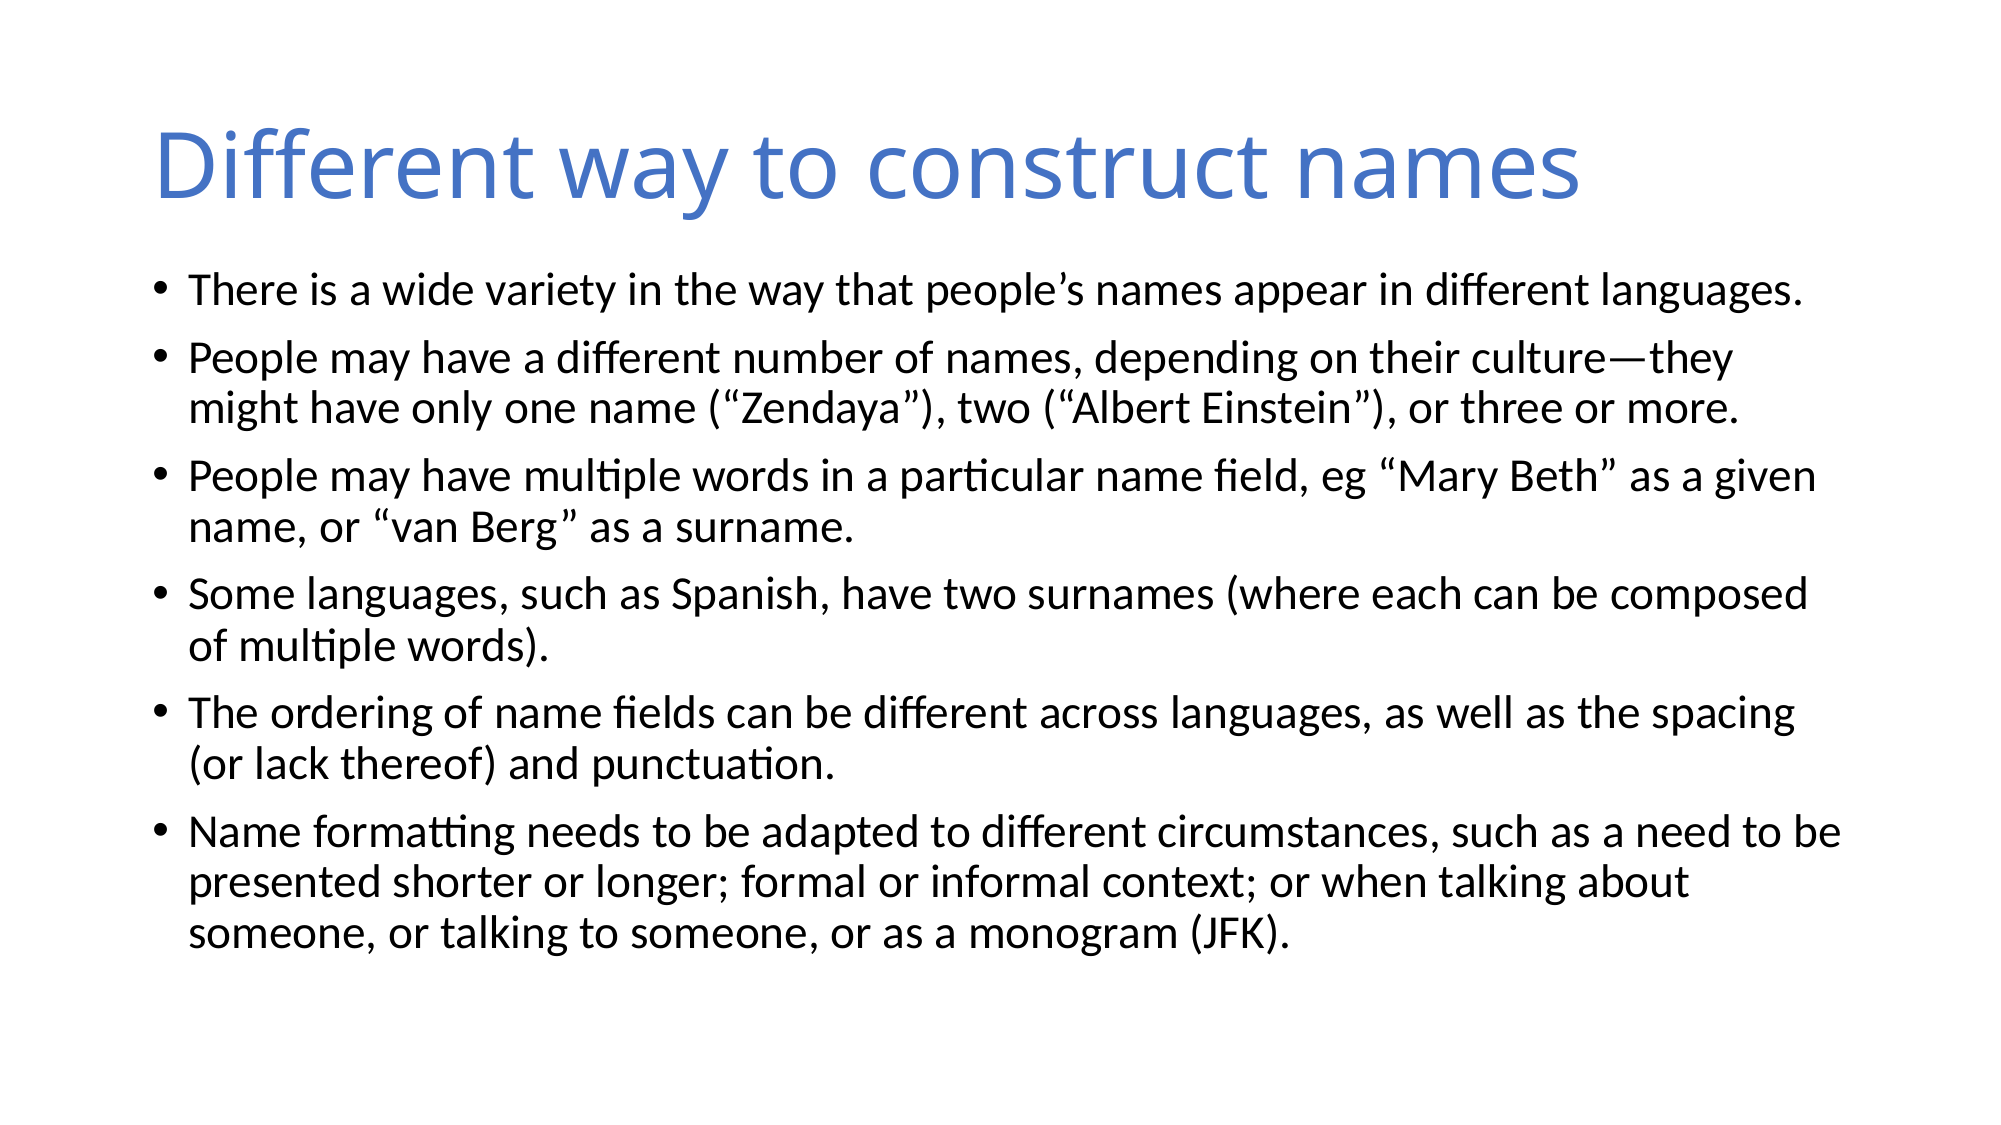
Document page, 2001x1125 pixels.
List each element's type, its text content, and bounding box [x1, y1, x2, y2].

list There is a wide variety in the way that people’s names appear in different languages. People may have a different number of names, depending on their culture—they might have only one name (“Zendaya”), two (“Albert Einstein”), or three or more. People may have multiple words in a particular name field, eg “Mary Beth” as a given name, or “van Berg” as a surname. Some languages, such as Spanish, have two surnames (where each can be composed of multiple words). The ordering of name fields can be different across languages, as well as the spacing (or lack thereof) and punctuation. Name formatting needs to be adapted to different circumstances, such as a need to be presented shorter or longer; formal or informal context; or when talking about someone, or talking to someone, or as a monogram (JFK). [137, 257, 1863, 971]
title Different way to construct names [137, 59, 1863, 257]
